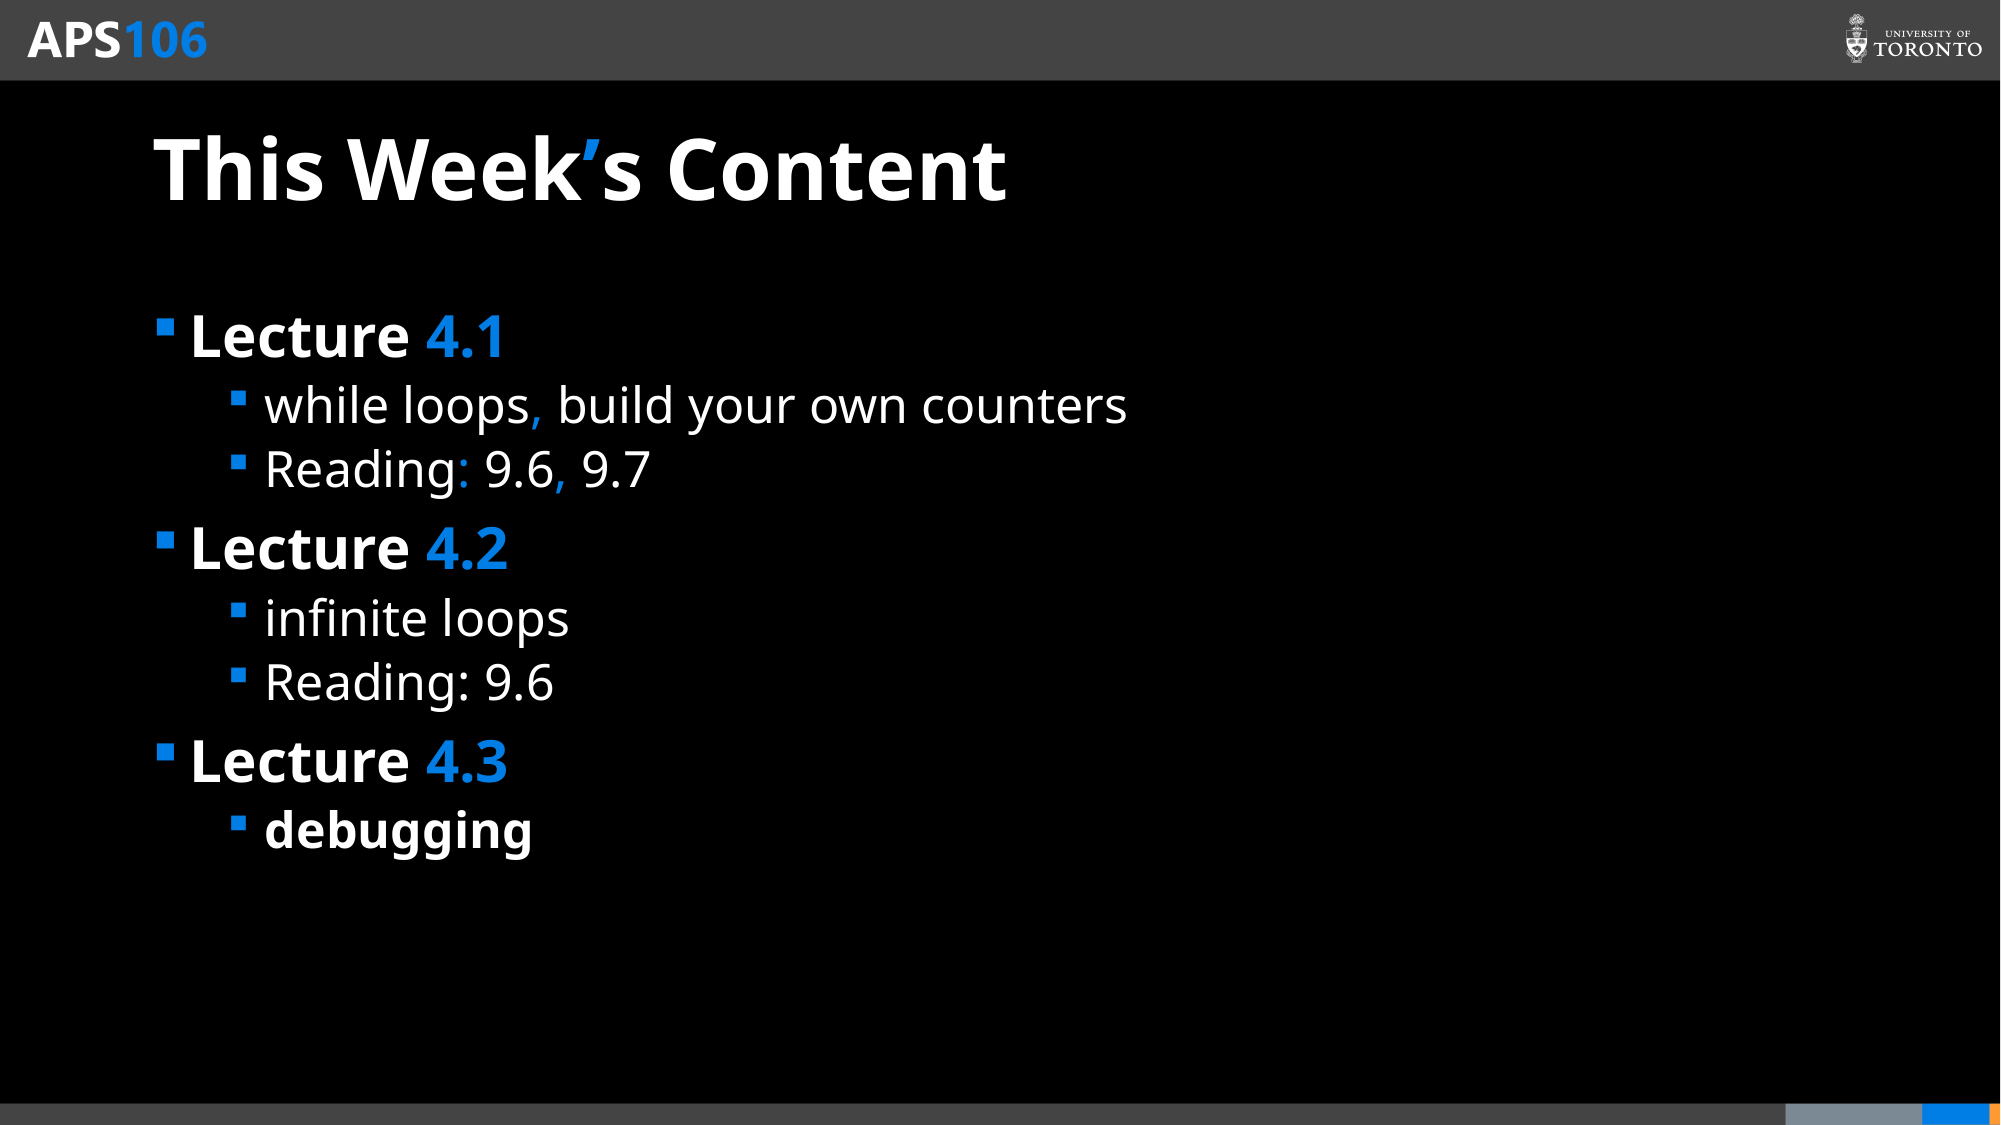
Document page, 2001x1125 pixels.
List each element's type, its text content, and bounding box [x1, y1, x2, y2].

picture [0, 0, 2001, 1125]
title This Week’s Content [137, 119, 1863, 227]
list Lecture 4.1 while loops, build your own counters Reading: 9.6, 9.7 Lecture 4.2 infinite loops Reading: 9.6 Lecture 4.3 debugging [137, 299, 1863, 1093]
